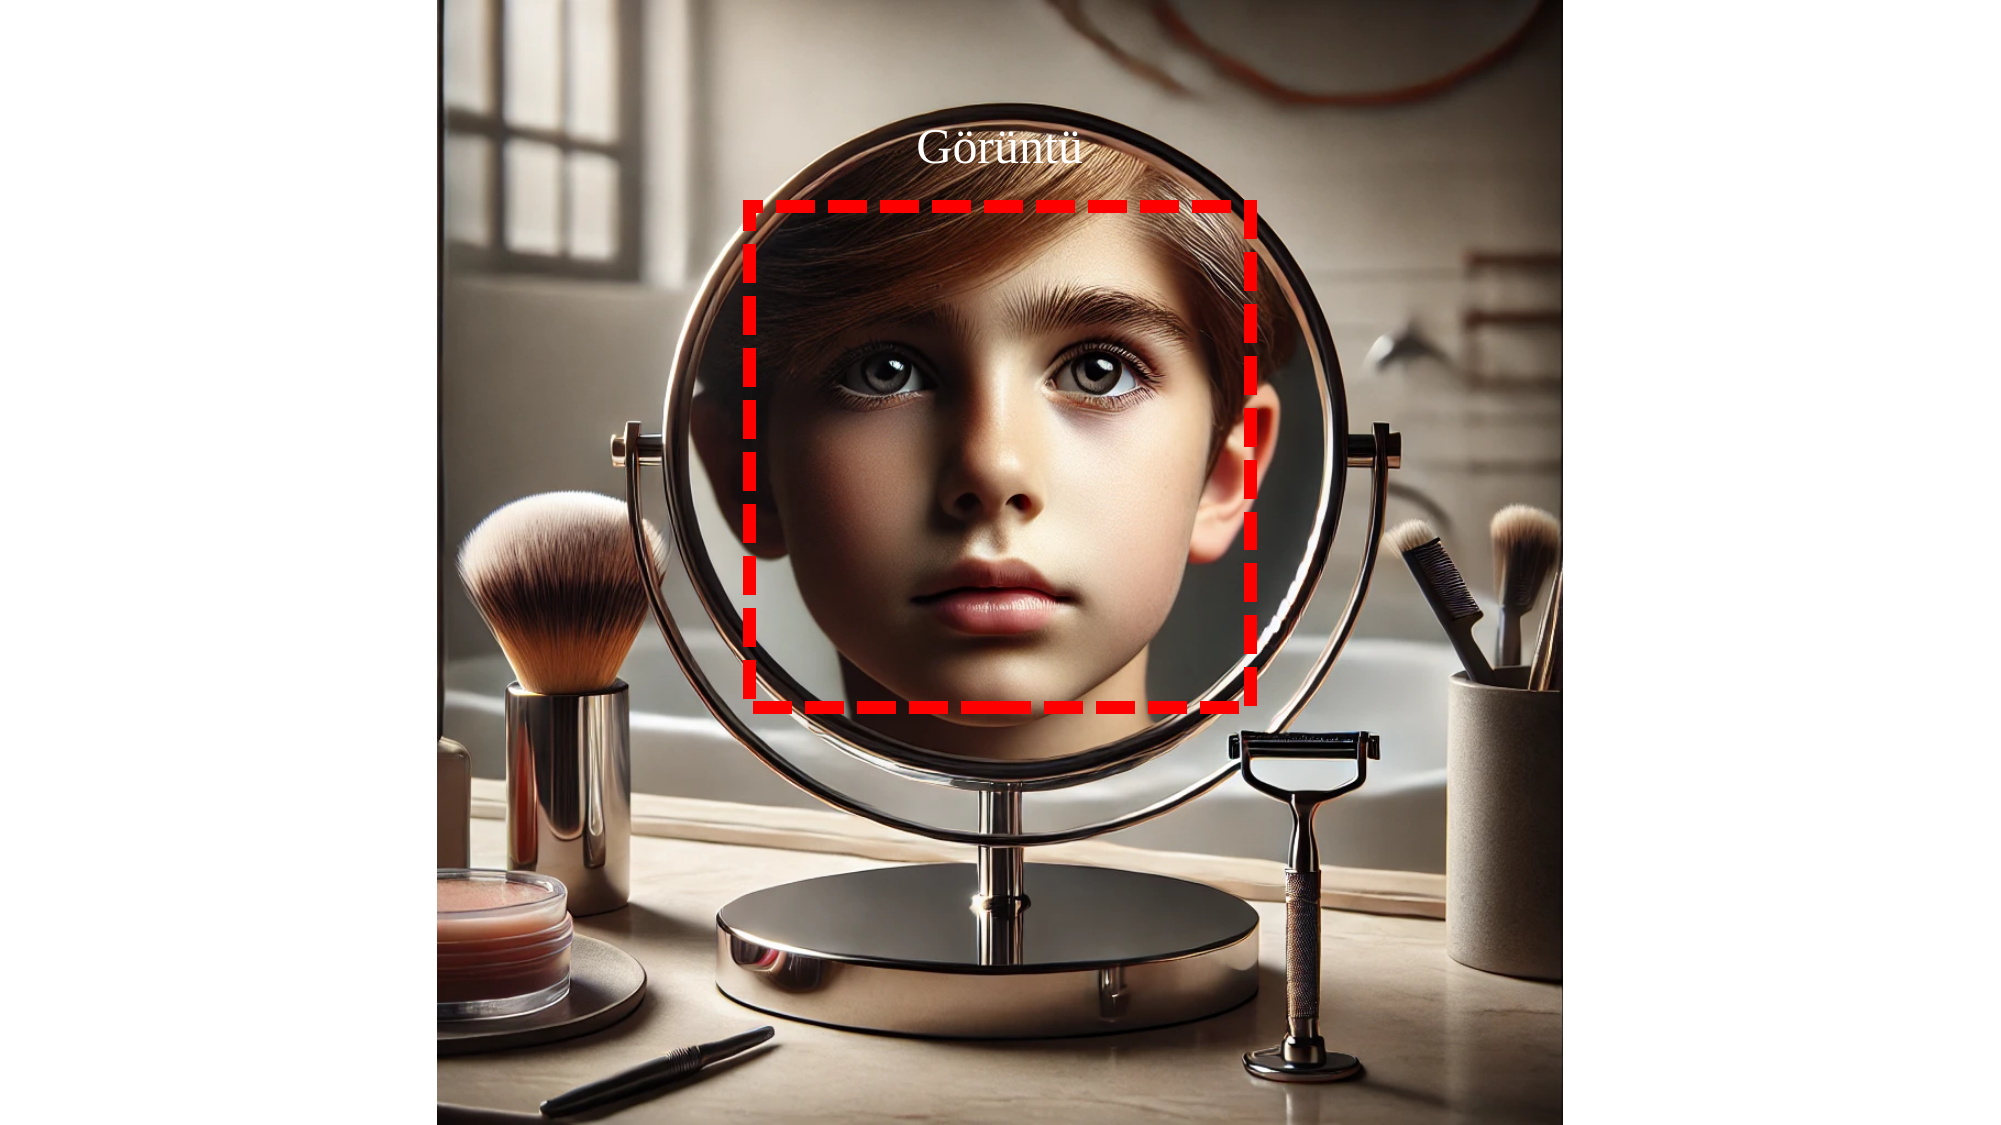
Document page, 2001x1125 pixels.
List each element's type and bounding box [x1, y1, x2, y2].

text_box [437, 0, 1563, 1125]
